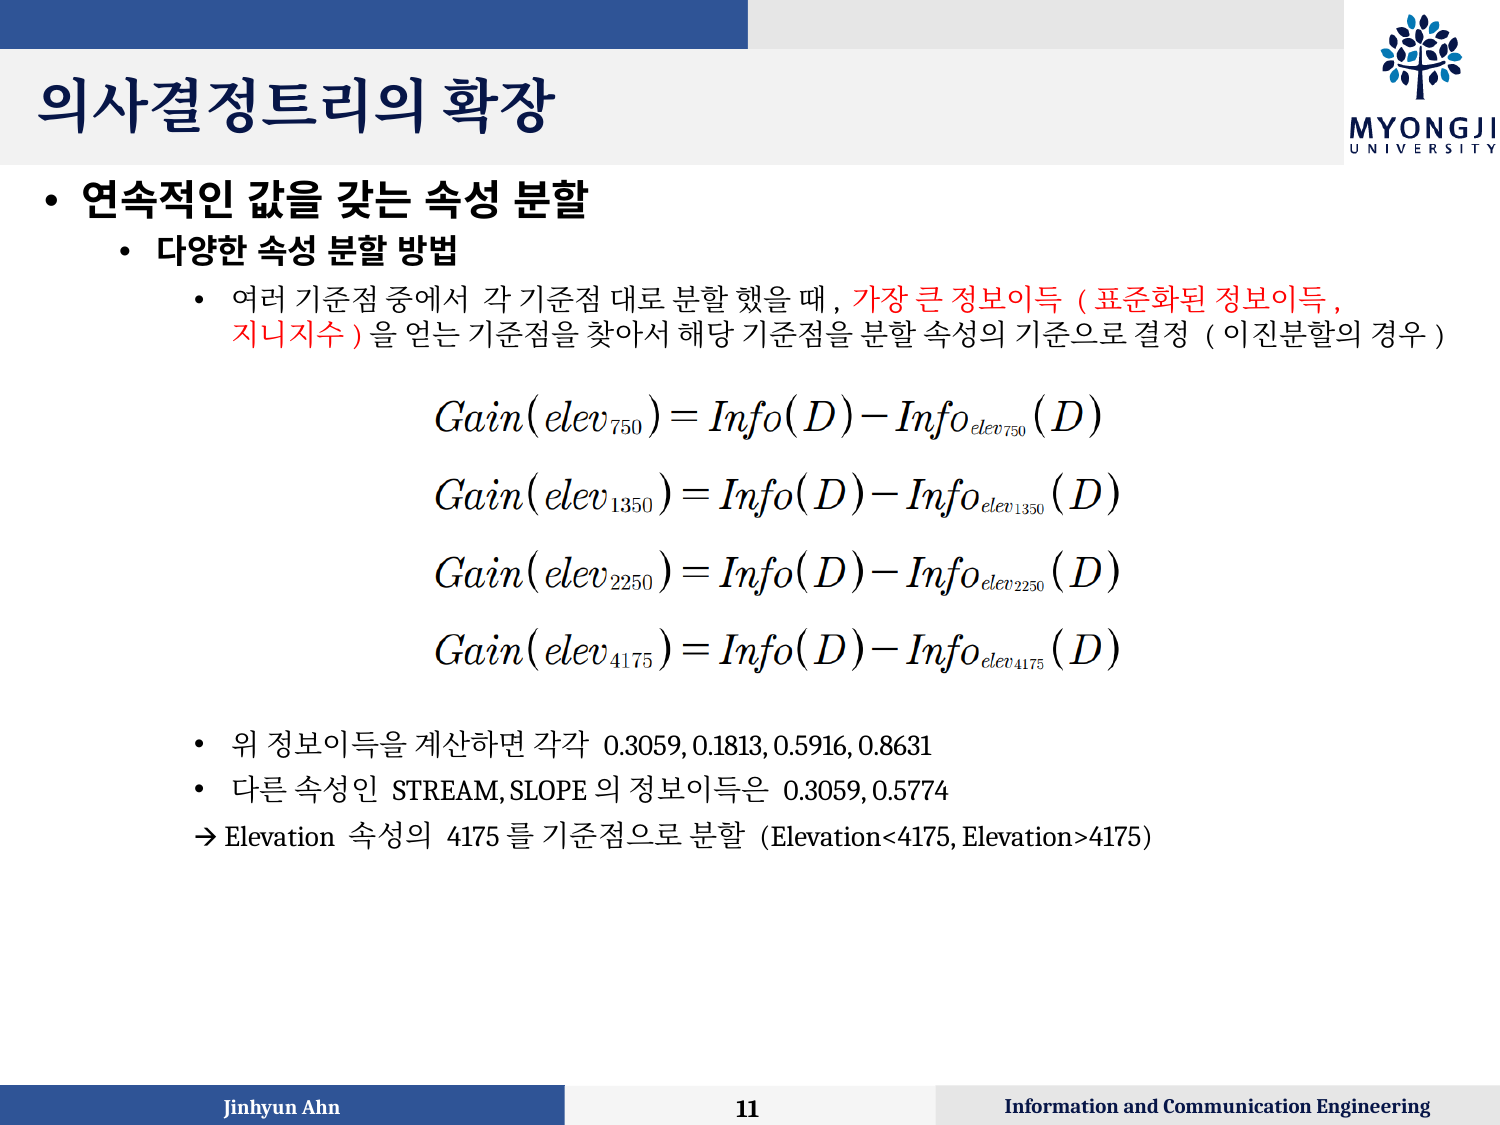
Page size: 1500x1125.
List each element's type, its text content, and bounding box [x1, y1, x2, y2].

list 연속적인 값을 갖는 속성 분할 다양한 속성 분할 방법 여러 기준점 중에서 각 기준점 대로 분할 했을 때, 가장 큰 정보이득 (표준화된 정보이득, 지니지수)을 얻는 기준점을 찾아서 해당 기준점을 분할 속성의 기준으로 결정 (이진분할의 경우) 위 정보이득을 계산하면 각각 0.3059, 0.1813, 0.5916, 0.8631 다른 속성인 STREAM, SLOPE의 정보이득은 0.3059, 0.5774 🡪 Elevation 속성의 4175를 기준점으로 분할 (Elevation<4175, Elevation>4175) [29, 172, 1468, 1121]
slide_number ‹#› [579, 1121, 917, 1125]
text_box Jinhyun Ahn [0, 1086, 565, 1125]
picture [1344, 0, 1500, 52]
picture [433, 394, 1120, 674]
title 의사결정트리의 확장 [21, 52, 1500, 165]
